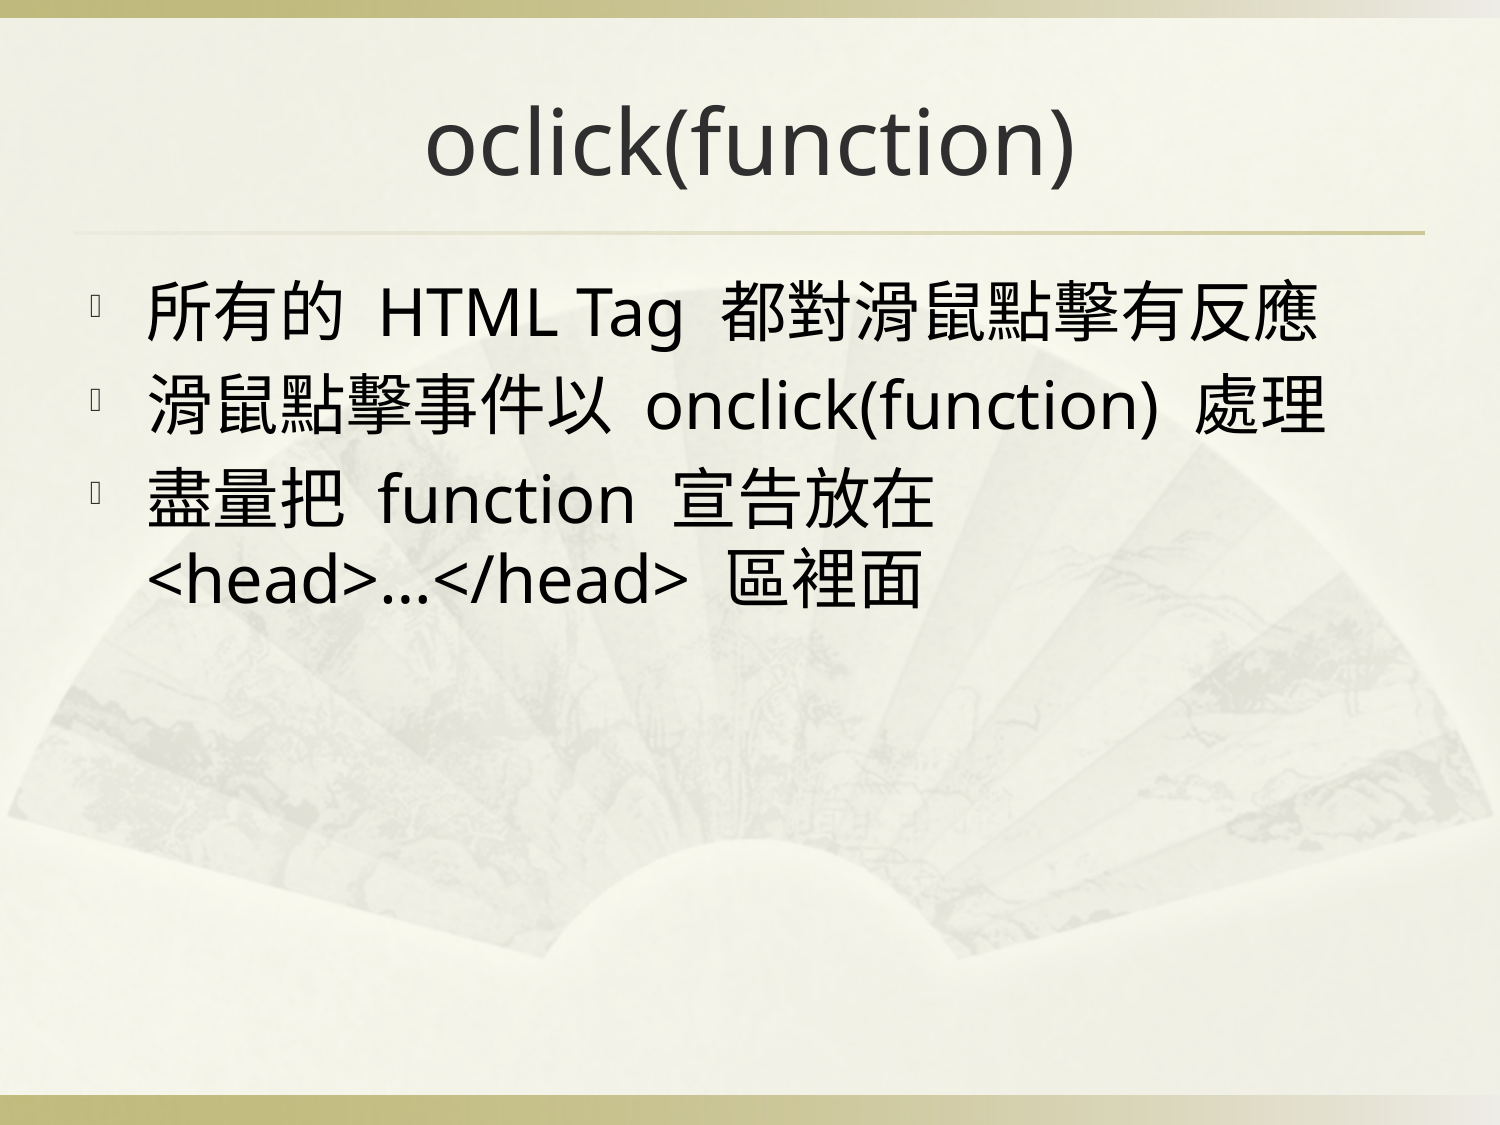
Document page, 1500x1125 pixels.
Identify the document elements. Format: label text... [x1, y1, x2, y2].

title oclick(function) [75, 45, 1425, 233]
list 所有的 HTML Tag 都對滑鼠點擊有反應 滑鼠點擊事件以 onclick(function) 處理 盡量把 function 宣告放在 <head>…</head> 區裡面 [75, 262, 1425, 1032]
